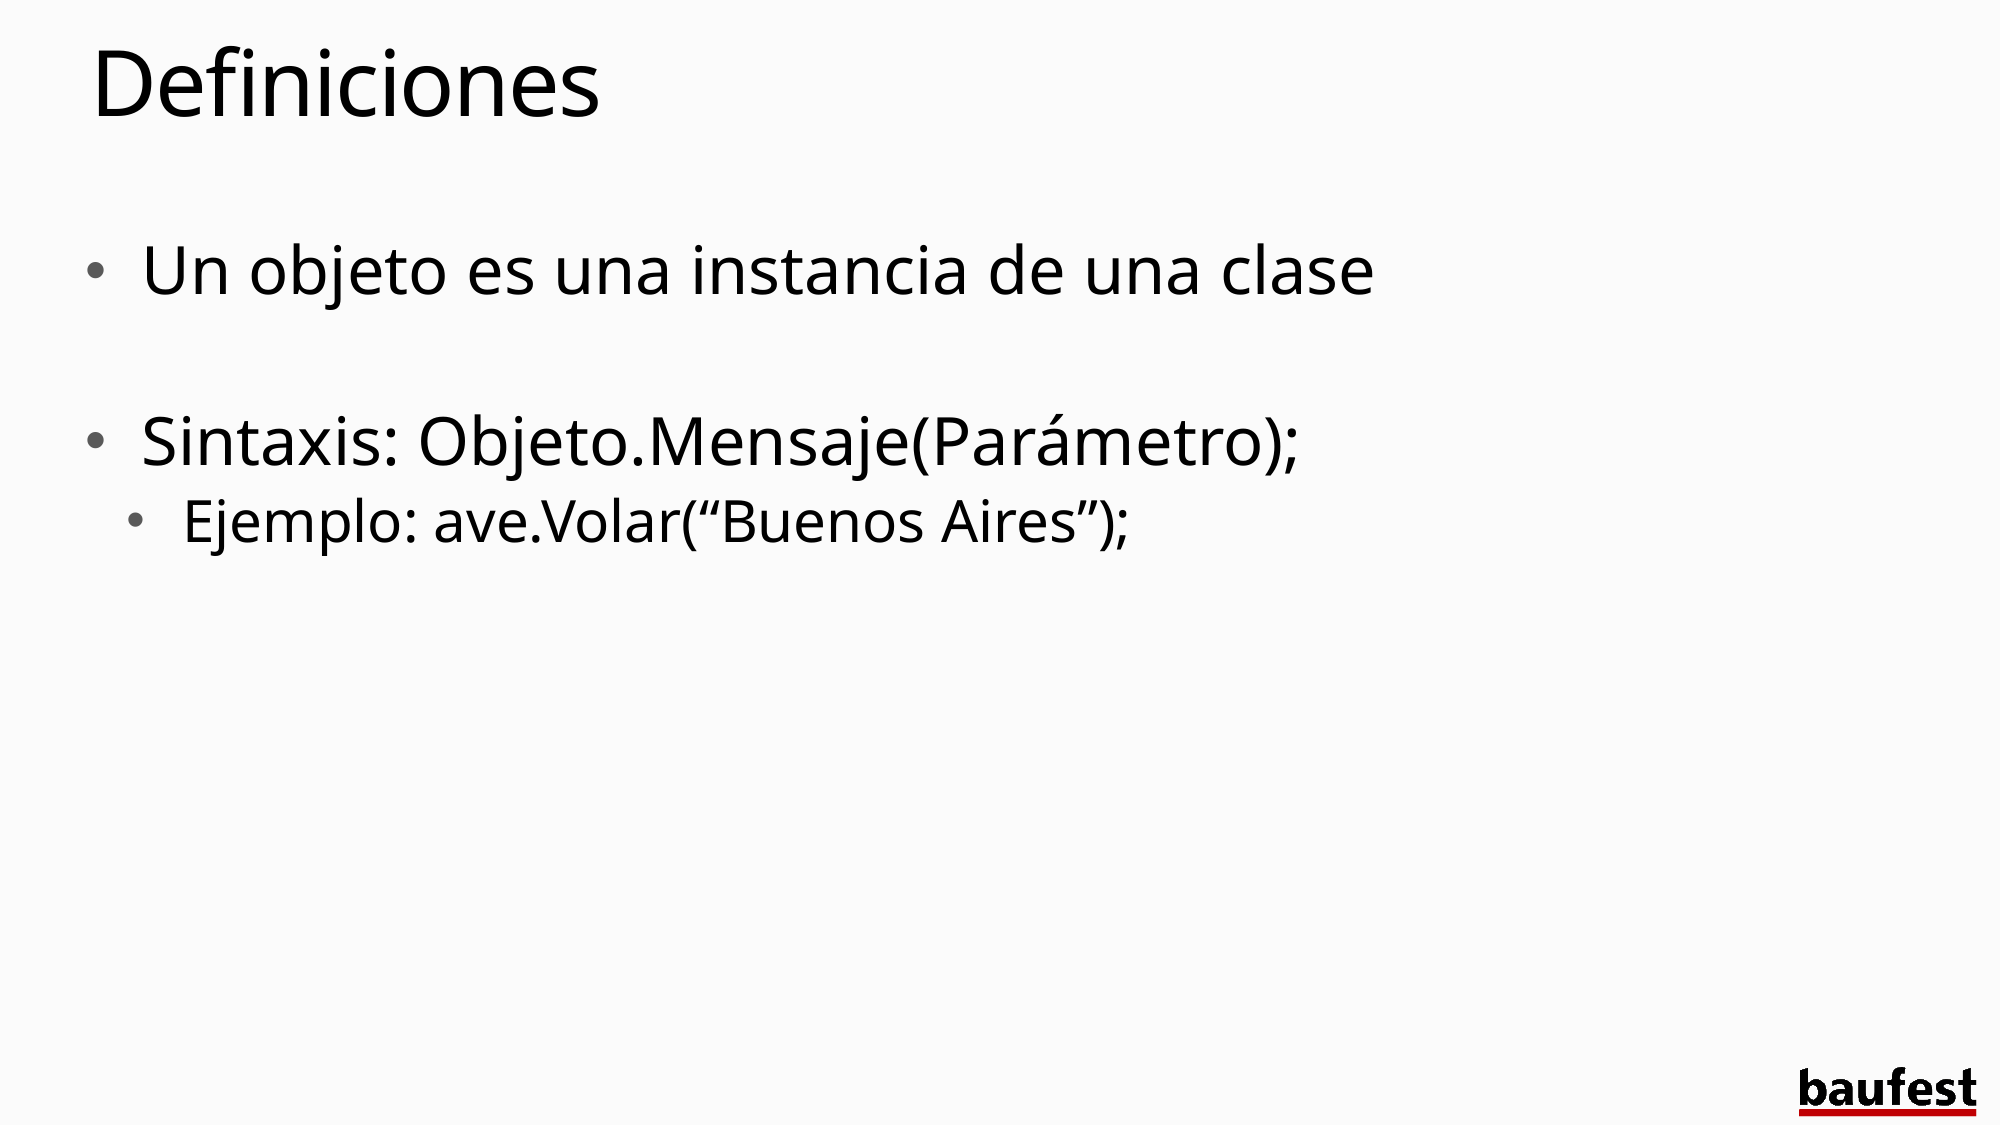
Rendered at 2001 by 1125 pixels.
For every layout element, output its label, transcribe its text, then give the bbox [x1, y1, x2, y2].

picture [1799, 1066, 1977, 1117]
list Un objeto es una instancia de una clase Sintaxis: Objeto.Mensaje(Parámetro); Ejemplo: ave.Volar(“Buenos Aires”); [85, 237, 1943, 645]
title Definiciones [90, 37, 1920, 138]
